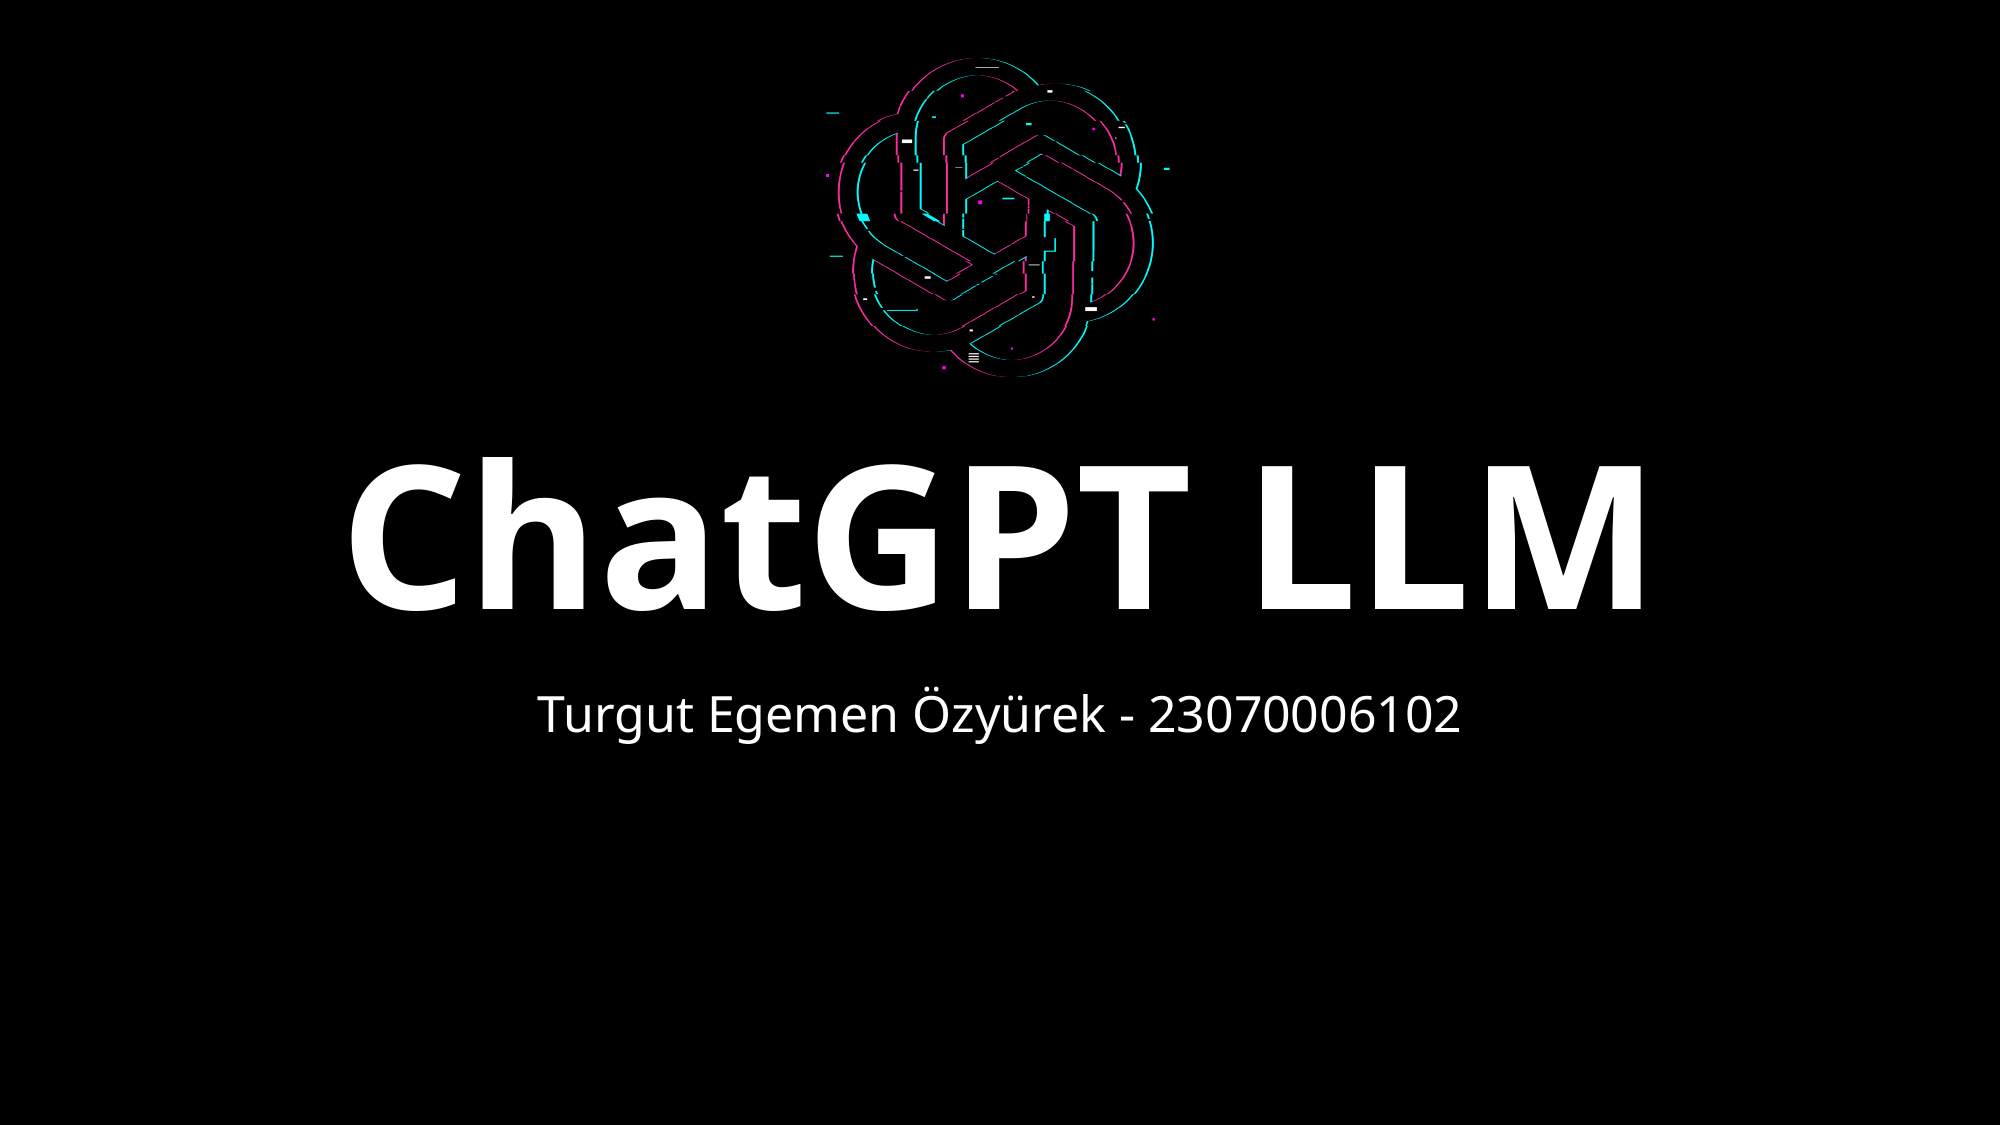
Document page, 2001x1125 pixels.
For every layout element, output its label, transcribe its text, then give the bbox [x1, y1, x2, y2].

picture [826, 57, 1174, 378]
title ChatGPT LLM [249, 184, 1750, 660]
subtitle Turgut Egemen Özyürek - 23070006102 [249, 682, 1750, 863]
